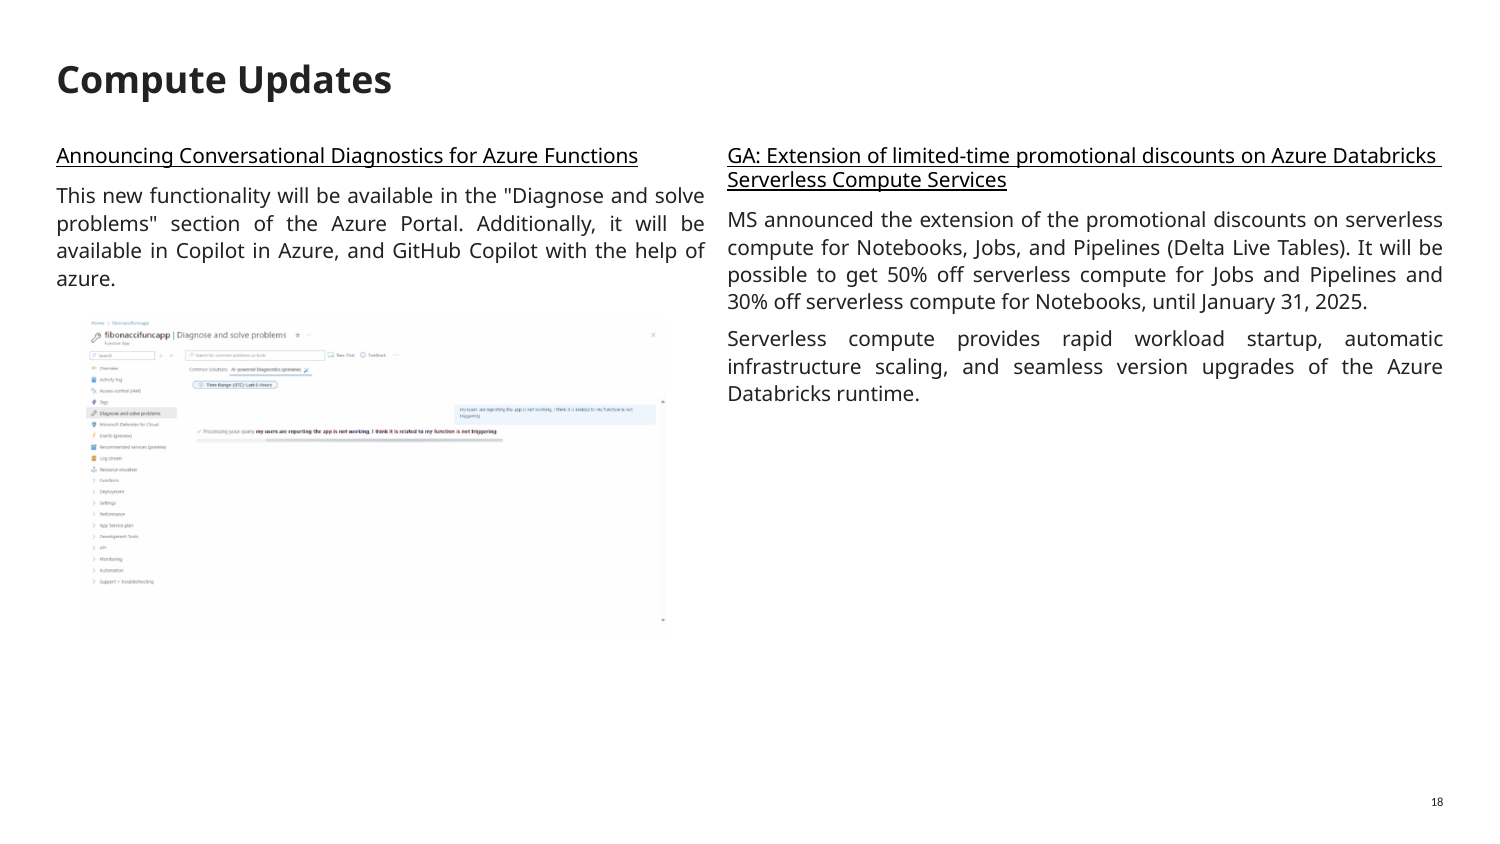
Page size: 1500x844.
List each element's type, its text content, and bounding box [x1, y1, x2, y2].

title Compute Updates [56, 56, 1444, 113]
list Announcing Conversational Diagnostics for Azure Functions This new functionality will be available in the "Diagnose and solve problems" section of the Azure Portal. Additionally, it will be available in Copilot in Azure, and GitHub Copilot with the help of azure. [56, 140, 706, 299]
picture [86, 314, 675, 639]
list GA: Extension of limited-time promotional discounts on Azure Databricks Serverless Compute Services MS announced the extension of the promotional discounts on serverless compute for Notebooks, Jobs, and Pipelines (Delta Live Tables). It will be possible to get 50% off serverless compute for Jobs and Pipelines and 30% off serverless compute for Notebooks, until January 31, 2025. Serverless compute provides rapid workload startup, automatic infrastructure scaling, and seamless version upgrades of the Azure Databricks runtime. [727, 140, 1444, 422]
